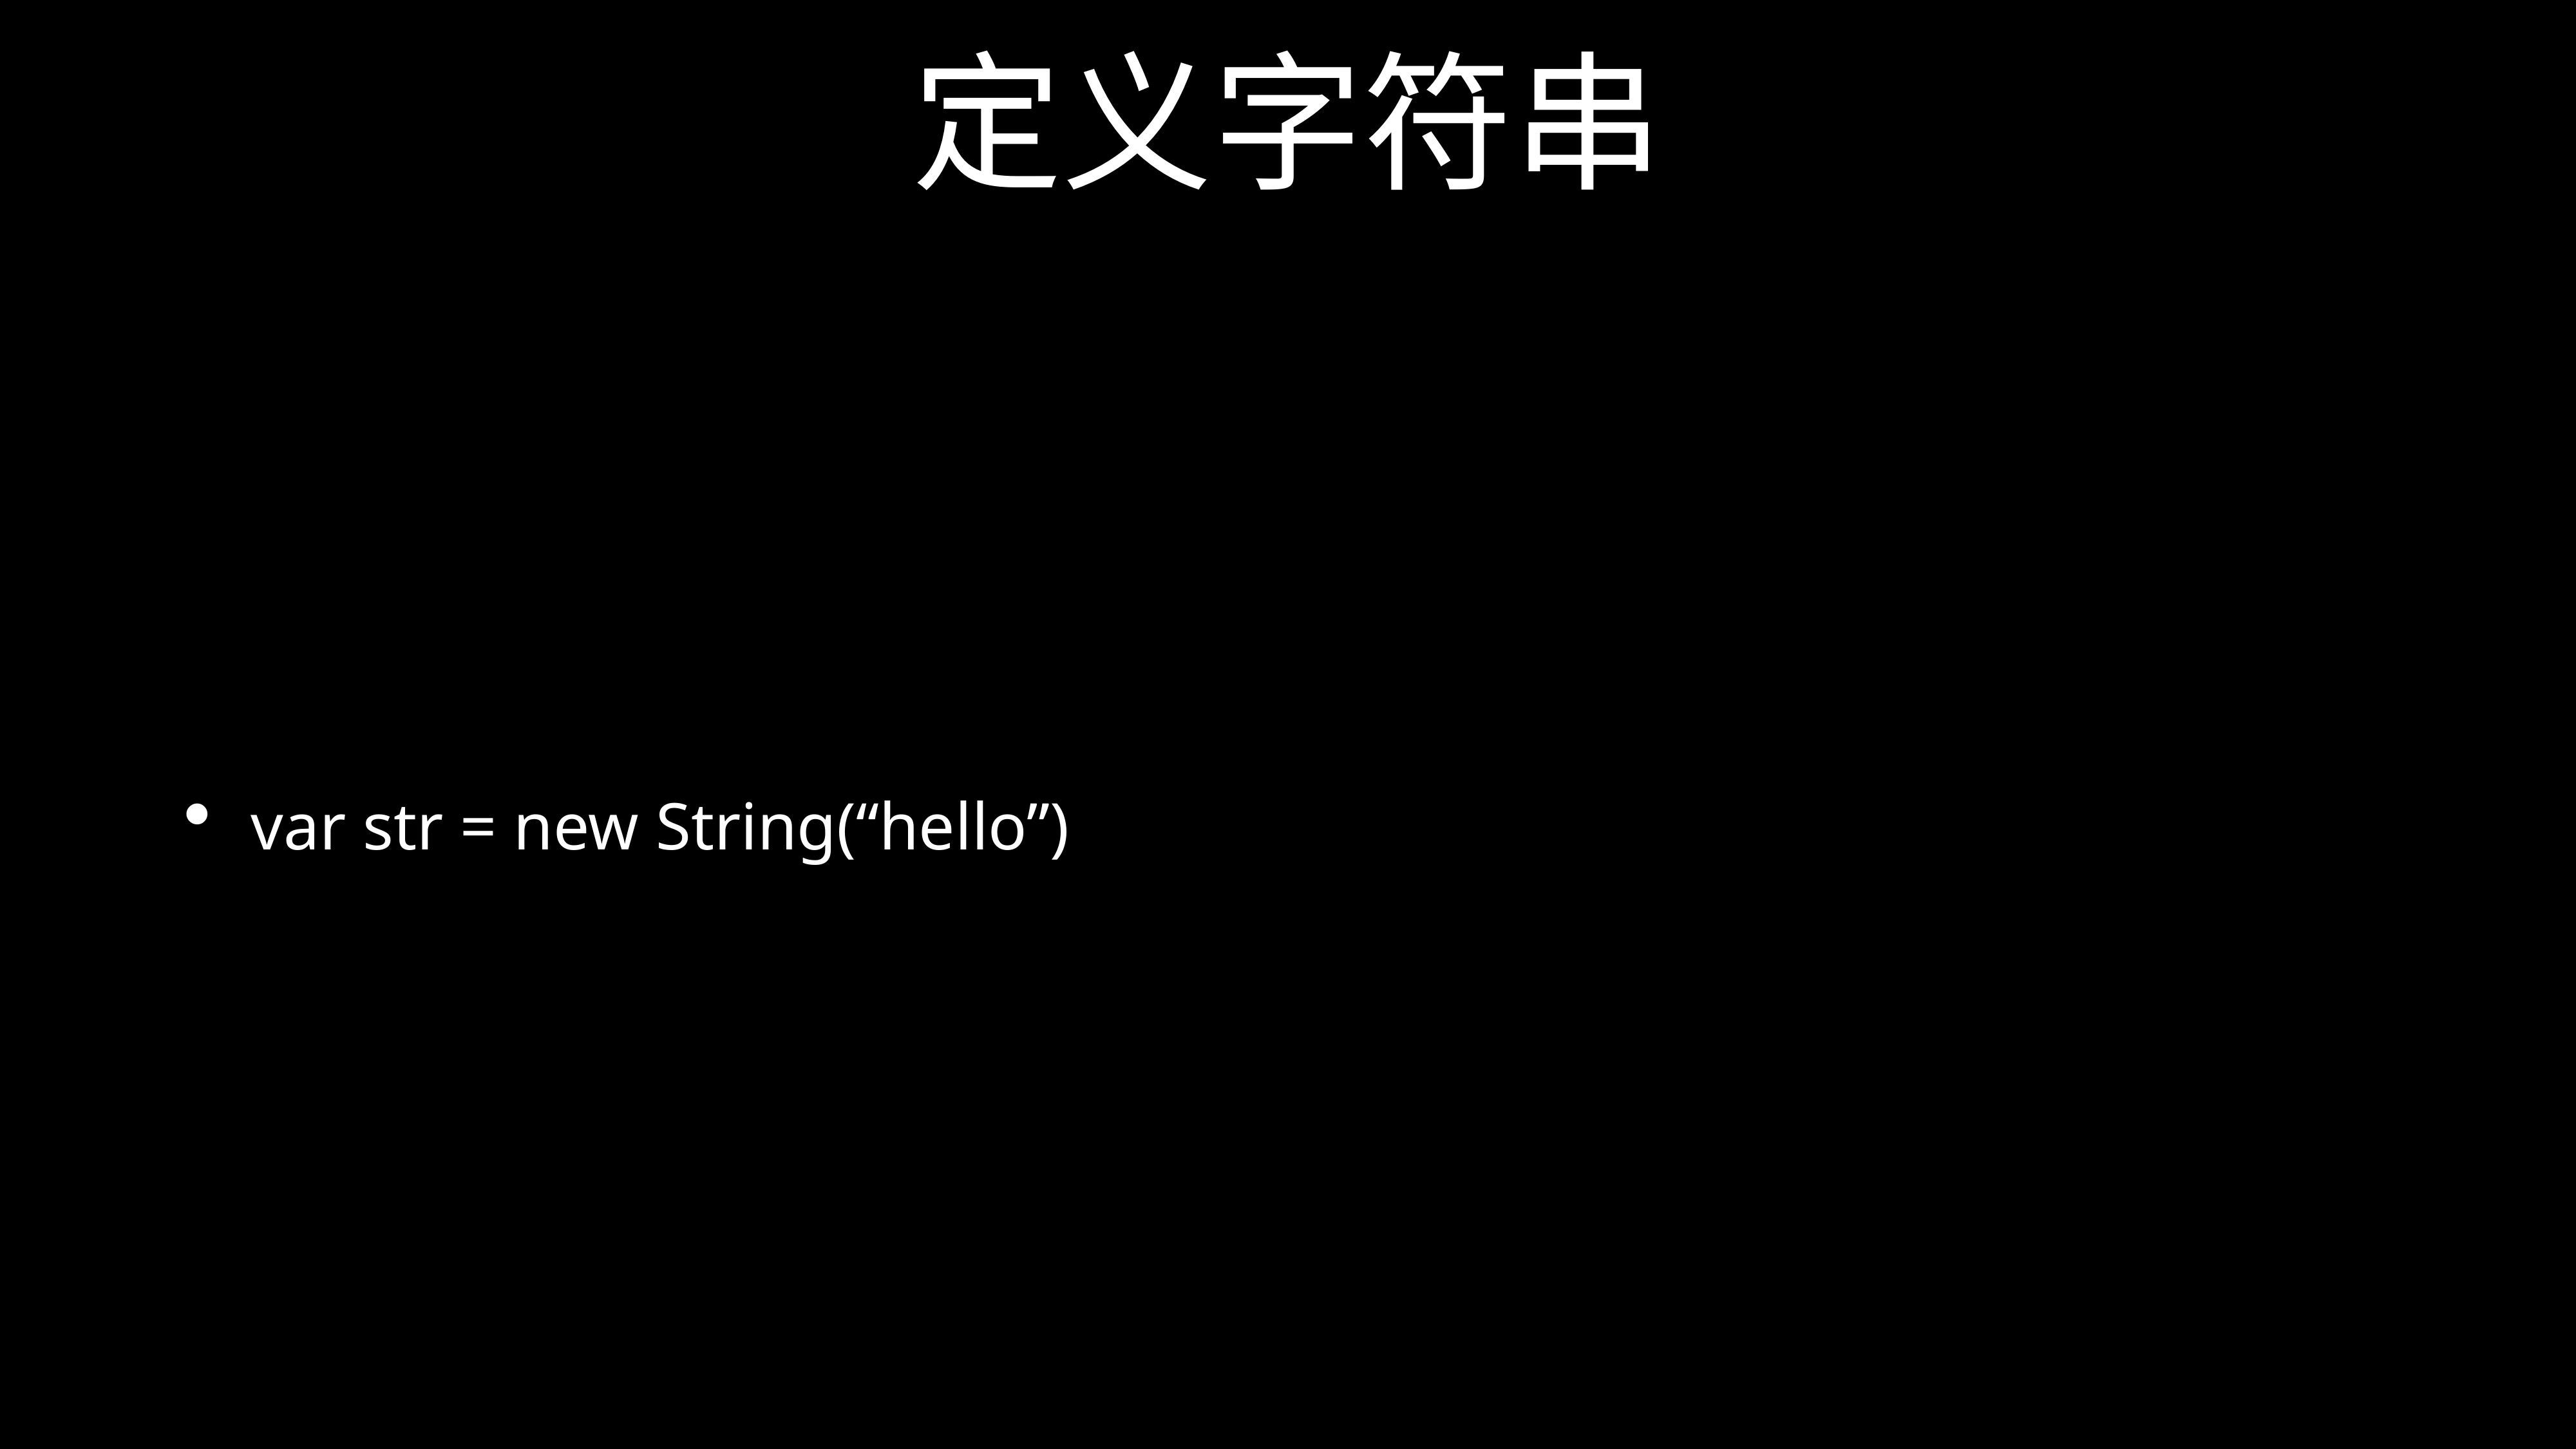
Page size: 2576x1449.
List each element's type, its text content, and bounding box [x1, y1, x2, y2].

title 定义字符串 [178, 0, 2398, 240]
list var str = new String(“hello”) [178, 332, 2398, 1316]
